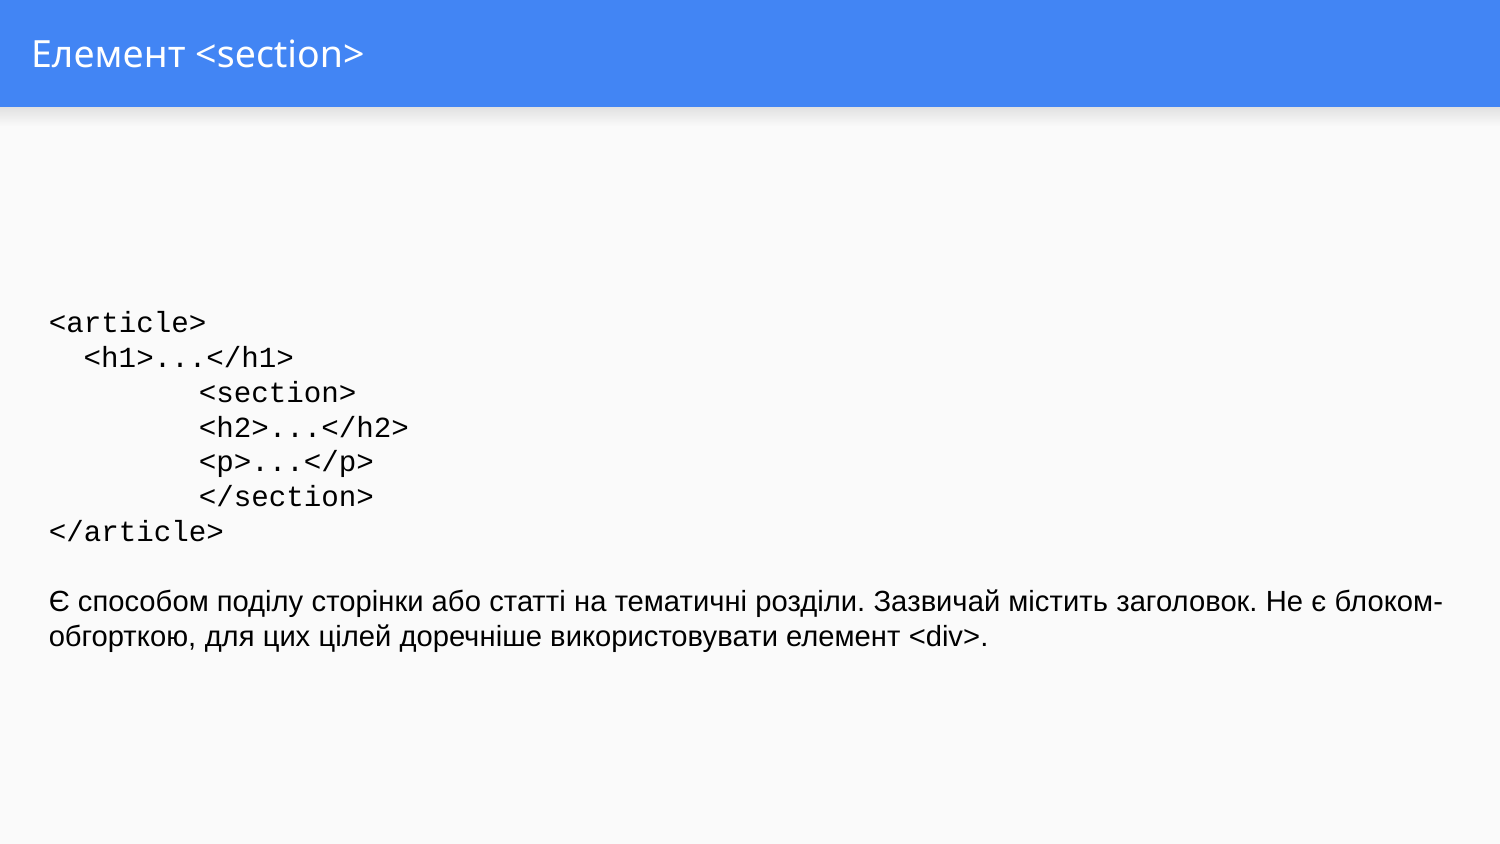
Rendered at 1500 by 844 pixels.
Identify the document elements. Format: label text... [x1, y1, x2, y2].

text_box <article> <h1>...</h1> <section> <h2>...</h2> <p>...</p> </section> </article> Є способом поділу сторінки або статті на тематичні розділи. Зазвичай містить заголовок. Не є блоком-обгорткою, для цих цілей доречніше використовувати елемент <div>. [33, 142, 1473, 814]
title Елемент <section> [16, 2, 1464, 102]
